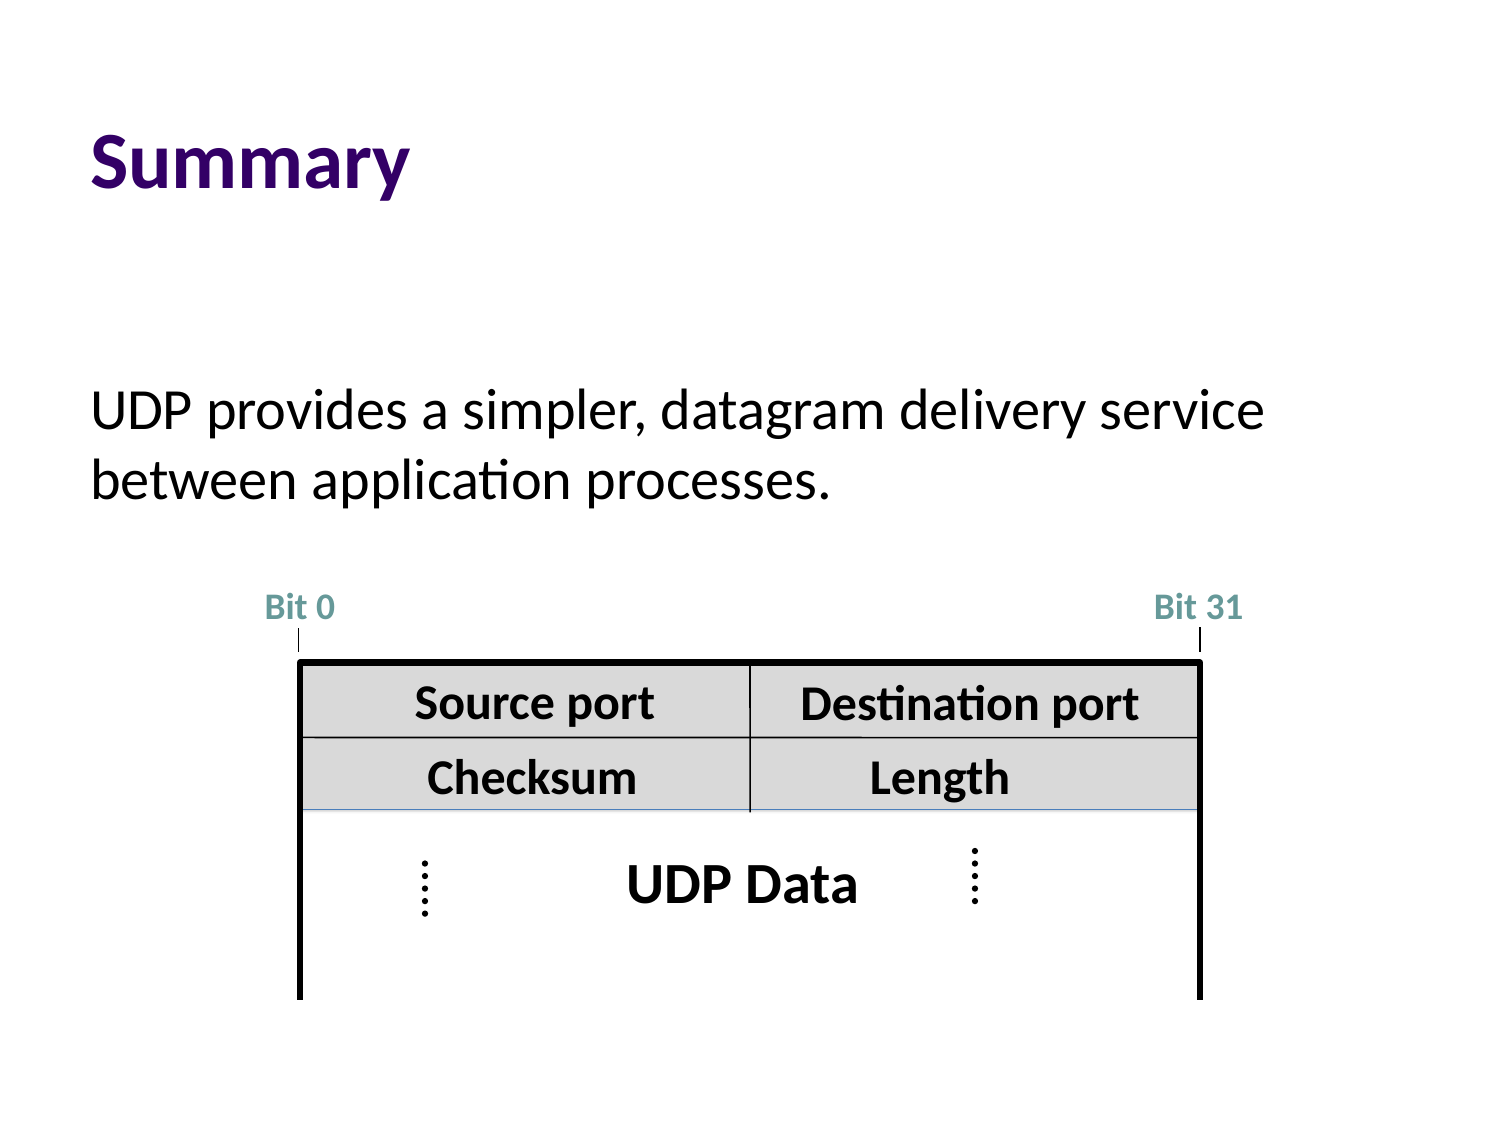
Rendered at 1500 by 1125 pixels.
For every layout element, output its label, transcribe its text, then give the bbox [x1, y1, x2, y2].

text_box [249, 574, 1259, 1001]
title Summary [75, 20, 1425, 213]
list UDP provides a simpler, datagram delivery service between application processes. [75, 282, 1425, 1006]
